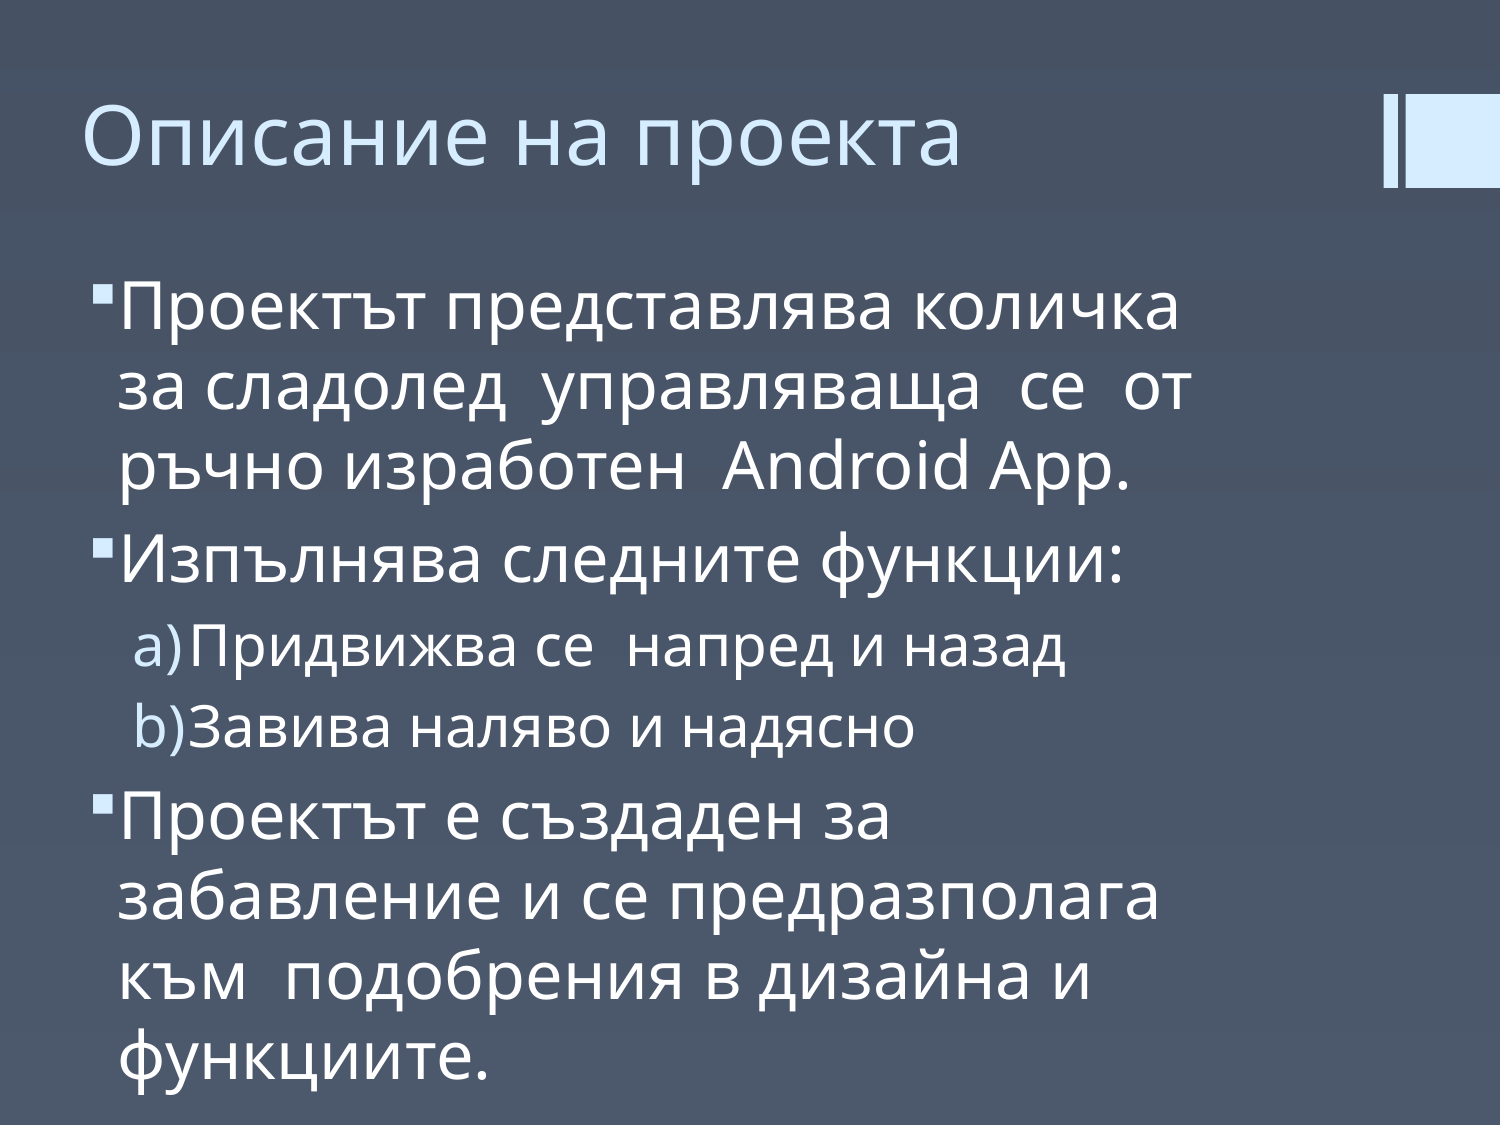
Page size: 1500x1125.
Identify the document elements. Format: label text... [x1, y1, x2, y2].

list Проектът представлява количка за сладолед управляваща се от ръчно изработен Android App. Изпълнява следните функции: Придвижва се напред и назад Завива наляво и надясно Проектът е създаден за забавление и се предразполага към подобрения в дизайна и функциите. [64, 255, 1265, 836]
title Описание на проекта [64, 0, 1265, 190]
